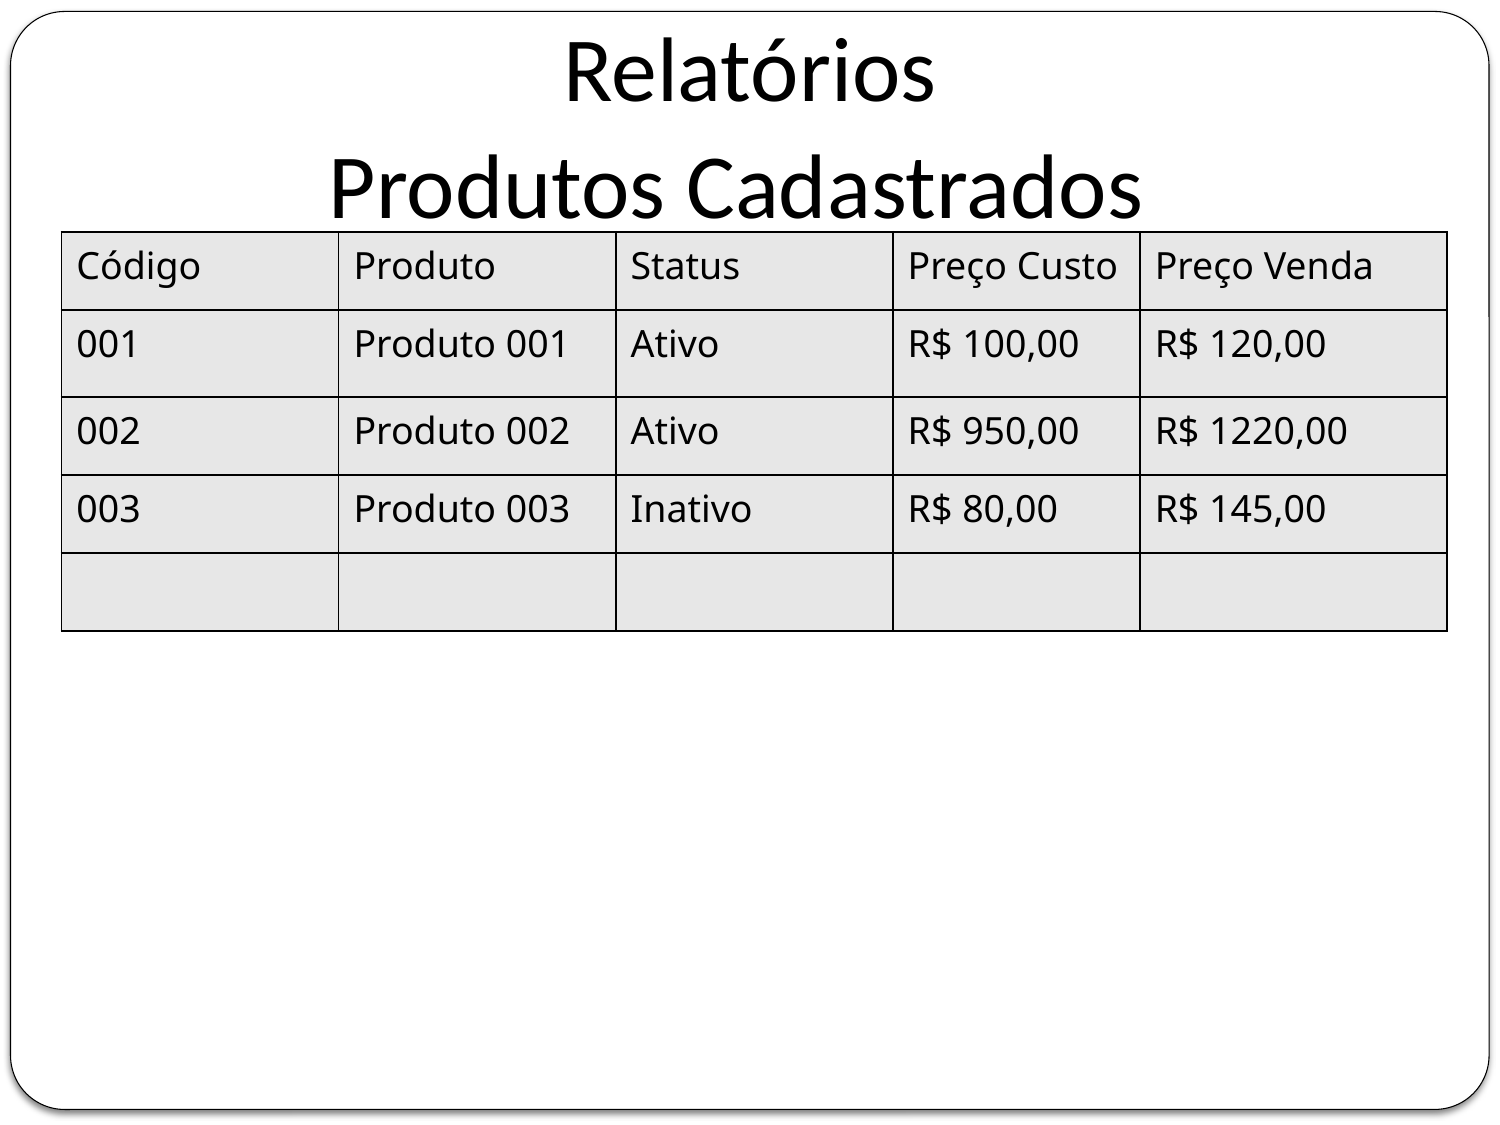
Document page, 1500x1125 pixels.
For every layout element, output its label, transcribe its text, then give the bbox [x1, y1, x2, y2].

table_cell [1141, 554, 1446, 630]
table_cell R$ 80,00 [894, 476, 1139, 552]
table_cell R$ 120,00 [1141, 311, 1446, 396]
table_cell Ativo [617, 311, 892, 396]
table_header Produto [339, 233, 615, 309]
table_header Status [617, 233, 892, 309]
table_cell Ativo [617, 398, 892, 474]
table_cell R$ 950,00 [894, 398, 1139, 474]
table_cell Produto 001 [339, 311, 615, 396]
table_cell [894, 554, 1139, 630]
table_cell Produto 002 [339, 398, 615, 474]
table_header Código [62, 233, 338, 309]
table_cell R$ 100,00 [894, 311, 1139, 396]
table_cell [62, 554, 338, 630]
table_cell 003 [62, 476, 338, 552]
table_cell 001 [62, 311, 338, 396]
text_box Relatórios [75, 0, 1425, 135]
table_header Preço Venda [1141, 233, 1446, 309]
table_cell Inativo [617, 476, 892, 552]
table_cell [339, 554, 615, 630]
table_cell 002 [62, 398, 338, 474]
text_box [395, 621, 1500, 726]
table_cell [617, 554, 892, 630]
text_box Produtos Cadastrados [61, 134, 1412, 231]
table_header Preço Custo [894, 233, 1139, 309]
table_cell R$ 1220,00 [1141, 398, 1446, 474]
table_cell Produto 003 [339, 476, 615, 552]
table_cell R$ 145,00 [1141, 476, 1446, 552]
